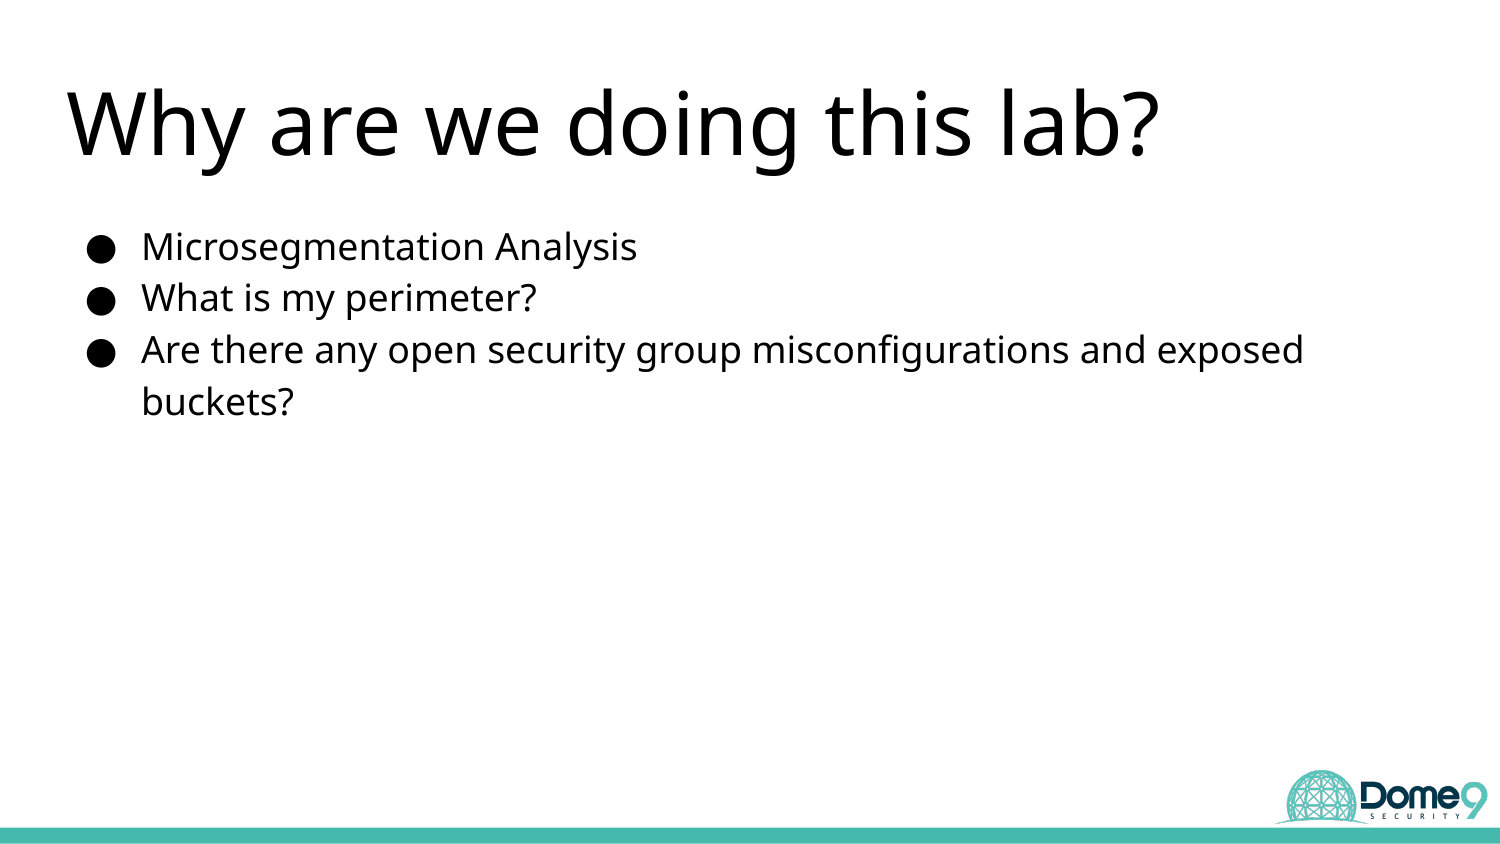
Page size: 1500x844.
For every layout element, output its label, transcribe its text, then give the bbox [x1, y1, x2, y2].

picture [1273, 769, 1488, 825]
title Why are we doing this lab? [51, 51, 1449, 189]
list Microsegmentation Analysis What is my perimeter? Are there any open security group misconfigurations and exposed buckets? [51, 200, 1449, 752]
